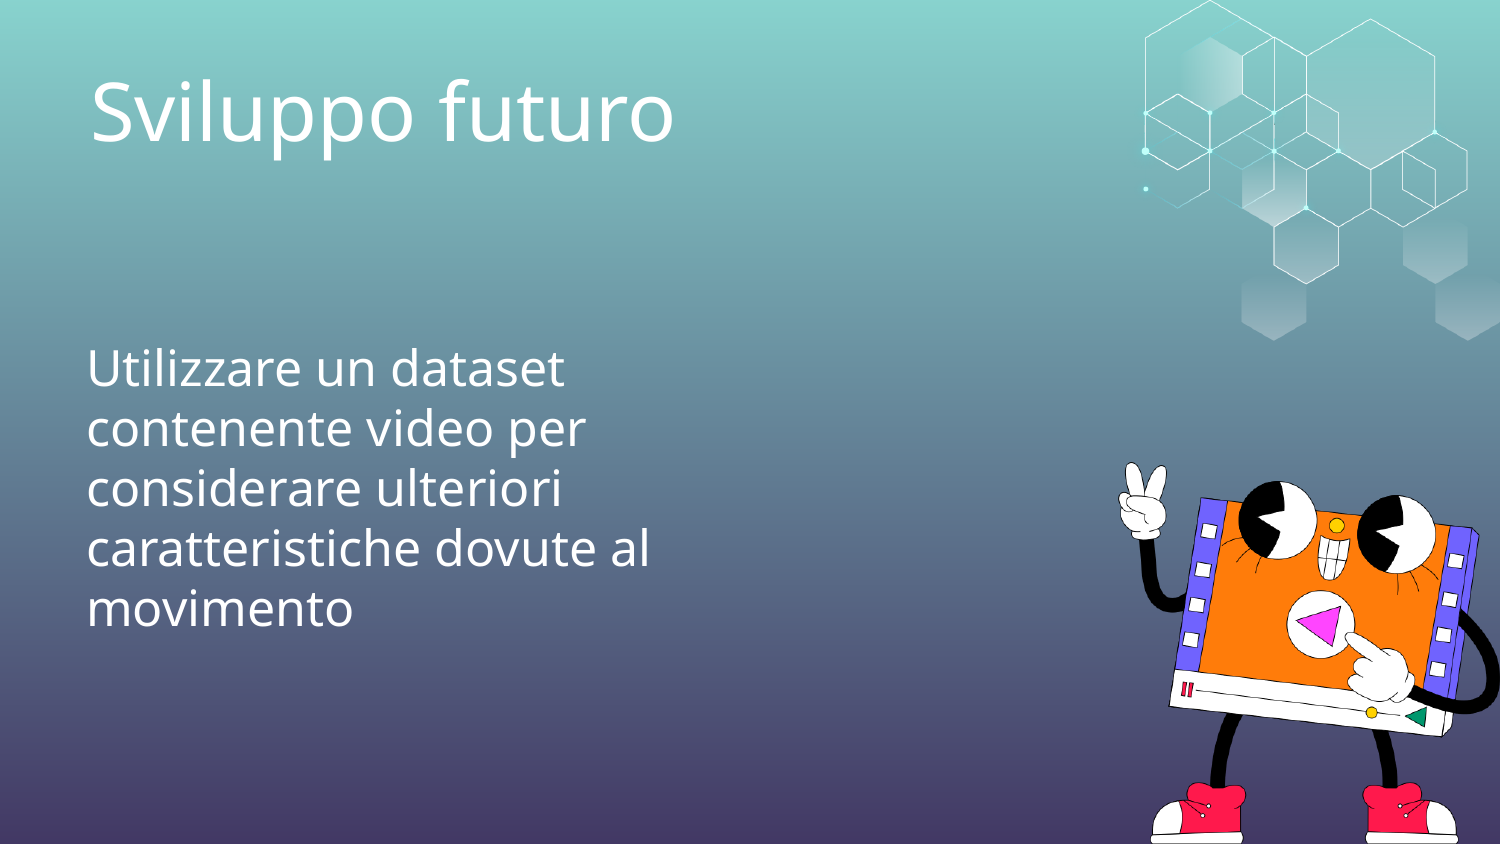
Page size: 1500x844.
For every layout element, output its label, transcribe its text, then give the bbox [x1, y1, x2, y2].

title Sviluppo futuro [75, 44, 1425, 139]
picture [1118, 462, 1500, 844]
picture [1122, 0, 1500, 341]
subtitle Utilizzare un dataset contenente video per considerare ulteriori caratteristiche dovute al movimento [70, 348, 792, 626]
